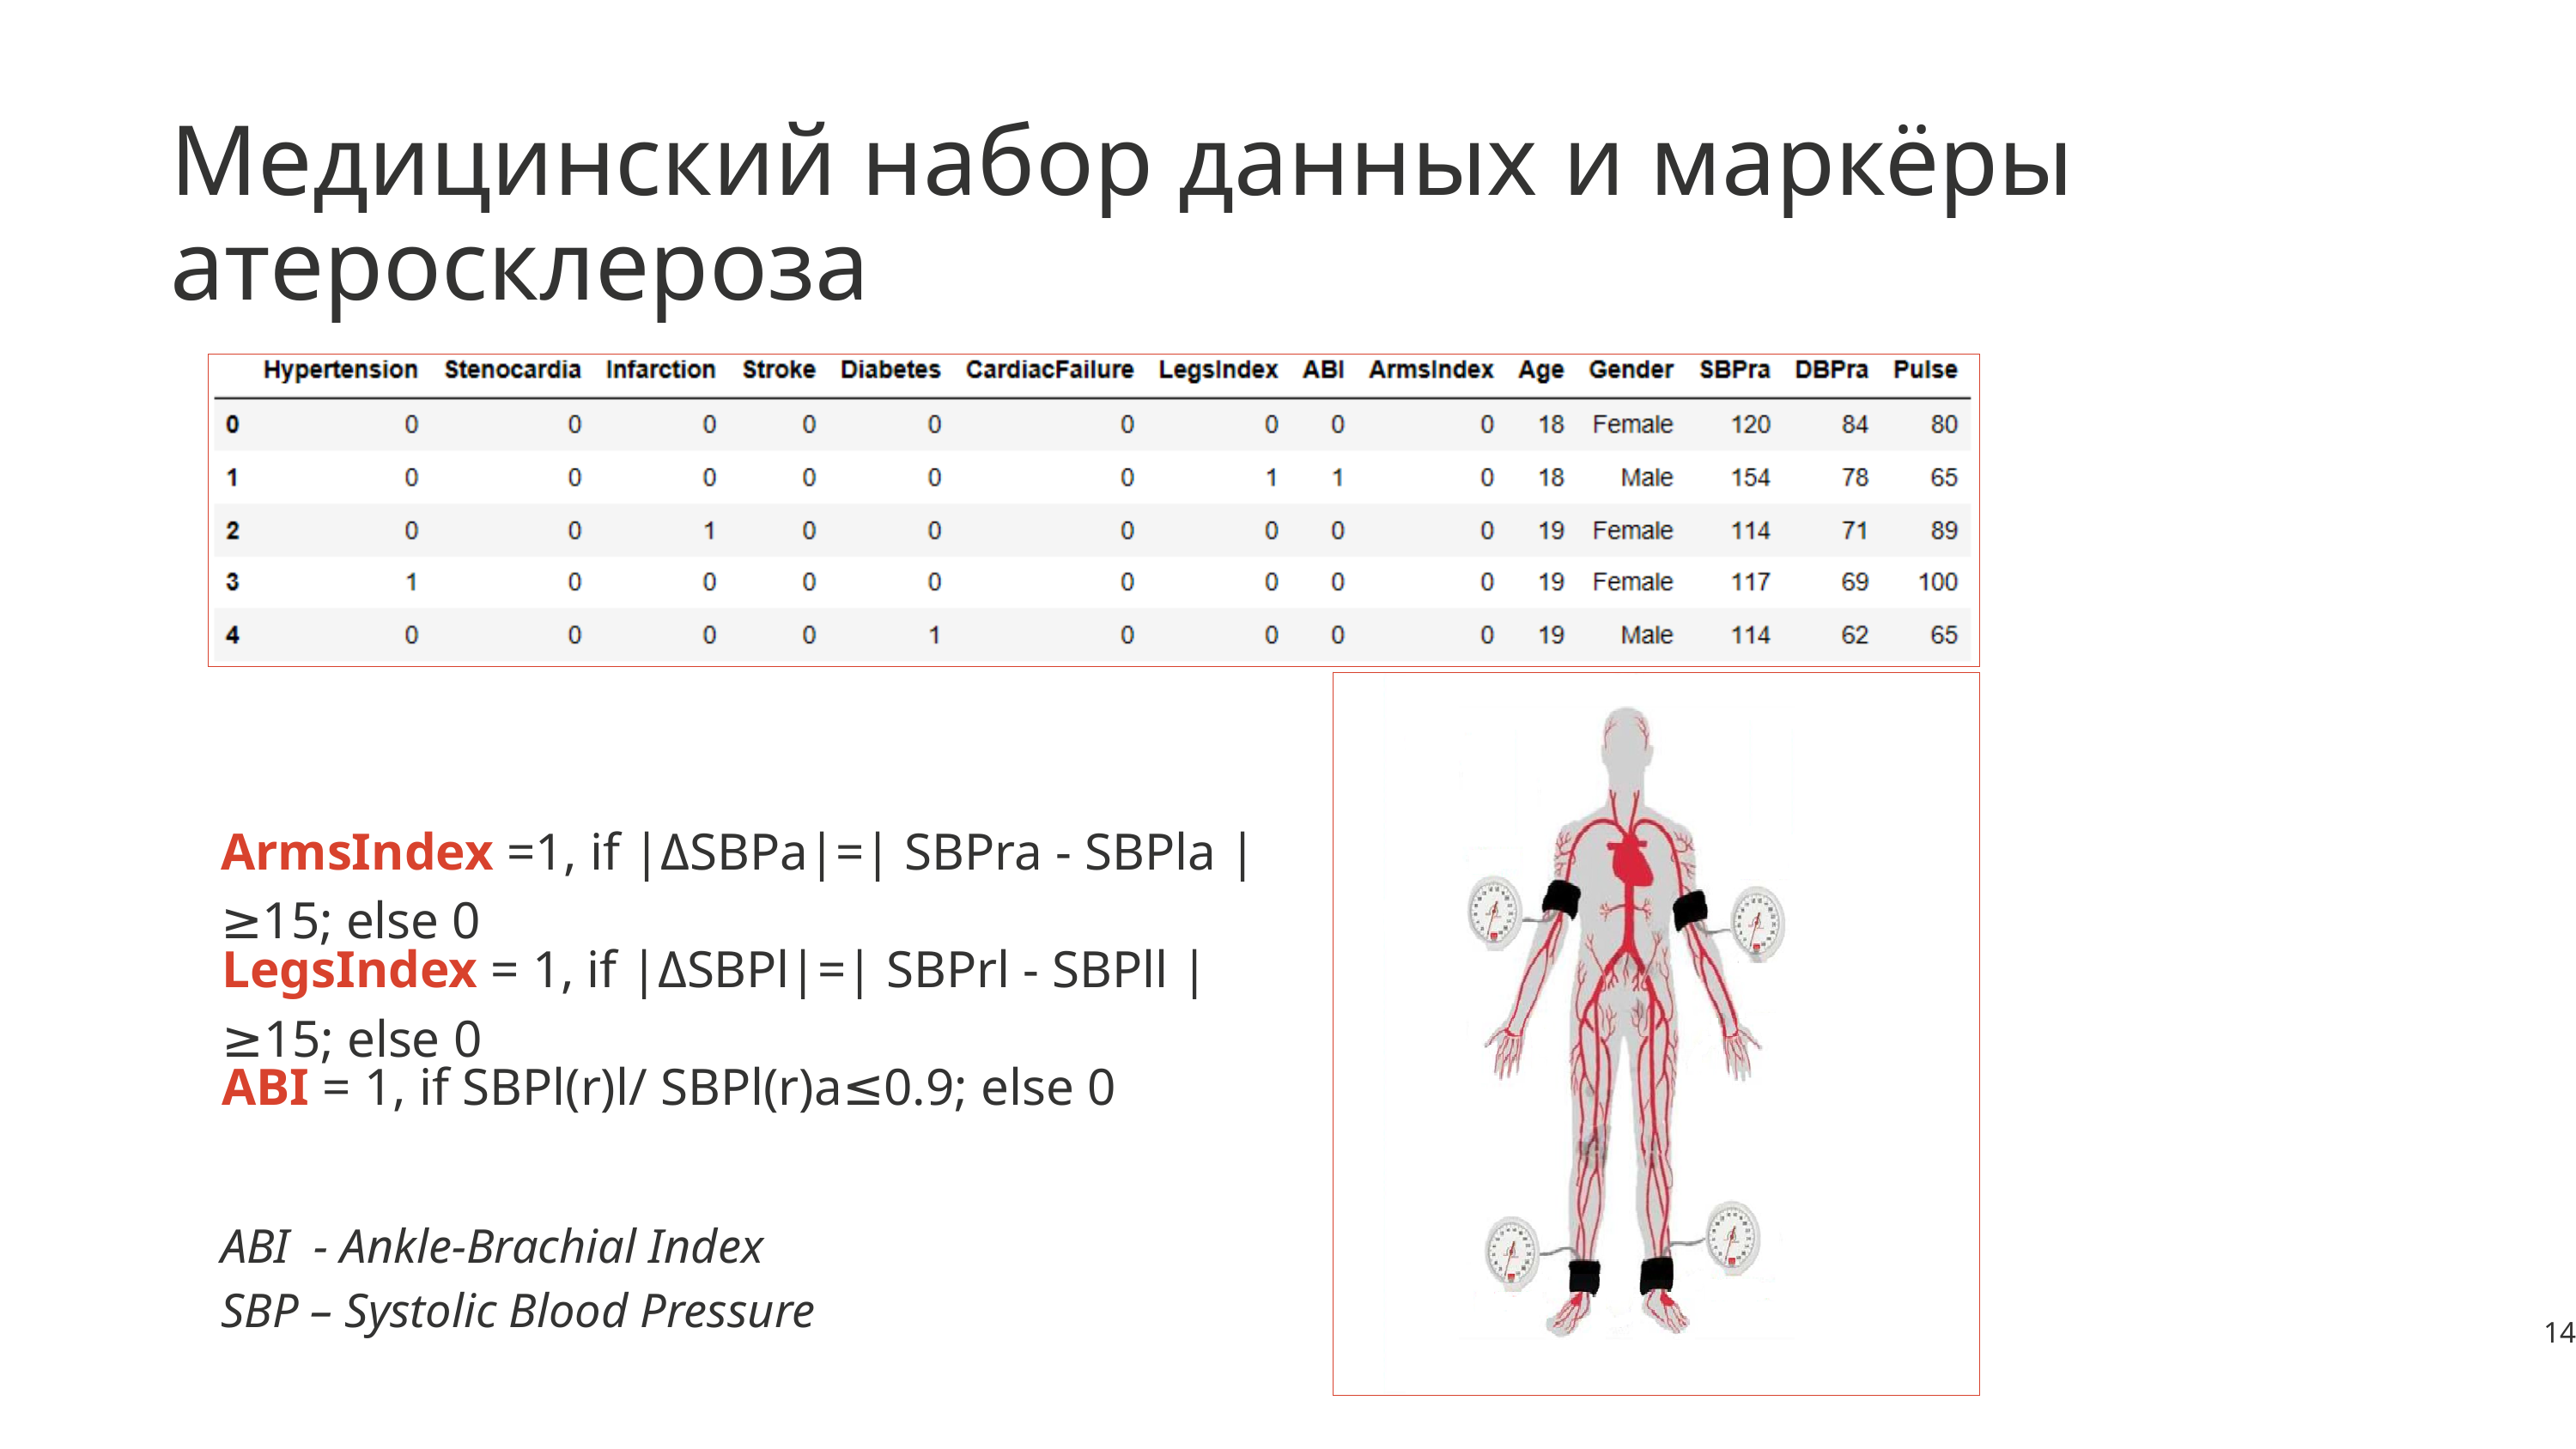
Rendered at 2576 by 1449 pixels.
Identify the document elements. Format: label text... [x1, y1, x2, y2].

text_box ABI = 1, if SBPl(r)l/ SBPl(r)a≤0.9; else 0 [209, 1033, 1298, 1119]
picture [208, 354, 1981, 667]
text_box LegsIndex = 1, if |ΔSBPl|=| SBPrl - SBPll |≥15; else 0 [209, 916, 1298, 1001]
title Медицинский набор данных и маркёры атеросклероза [170, 112, 2360, 232]
text_box ArmsIndex =1, if |ΔSBPa|=| SBPra - SBPla |≥15; else 0 [208, 797, 1333, 882]
picture [1333, 671, 1980, 1396]
text_box ABI - Ankle-Brachial Index SBP – Systolic Blood Pressure [208, 1195, 1297, 1343]
slide_number 14 [2391, 1271, 2576, 1354]
